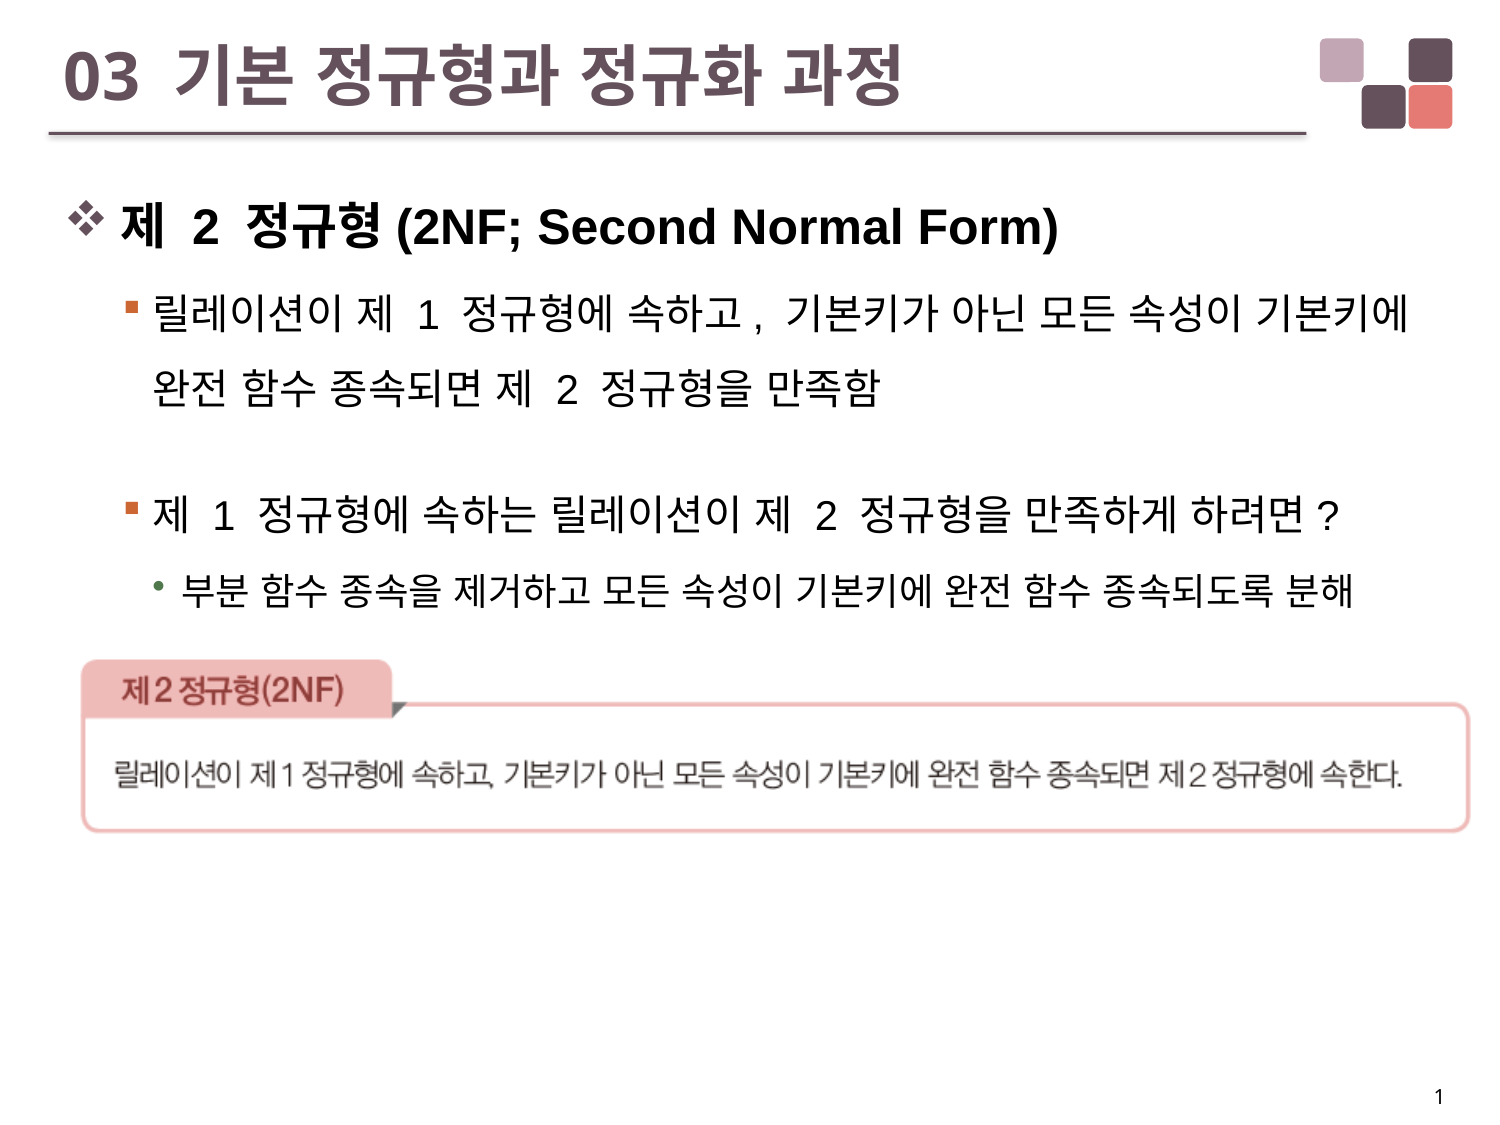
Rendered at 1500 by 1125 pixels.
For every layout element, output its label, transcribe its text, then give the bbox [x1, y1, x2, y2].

picture [70, 641, 1486, 849]
list 제 2 정규형(2NF; Second Normal Form) 릴레이션이 제 1 정규형에 속하고, 기본키가 아닌 모든 속성이 기본키에 완전 함수 종속되면 제 2 정규형을 만족함 제 1 정규형에 속하는 릴레이션이 제 2 정규형을 만족하게 하려면? 부분 함수 종속을 제거하고 모든 속성이 기본키에 완전 함수 종속되도록 분해 [48, 187, 1485, 1097]
title 03 기본 정규형과 정규화 과정 [48, 25, 1459, 123]
